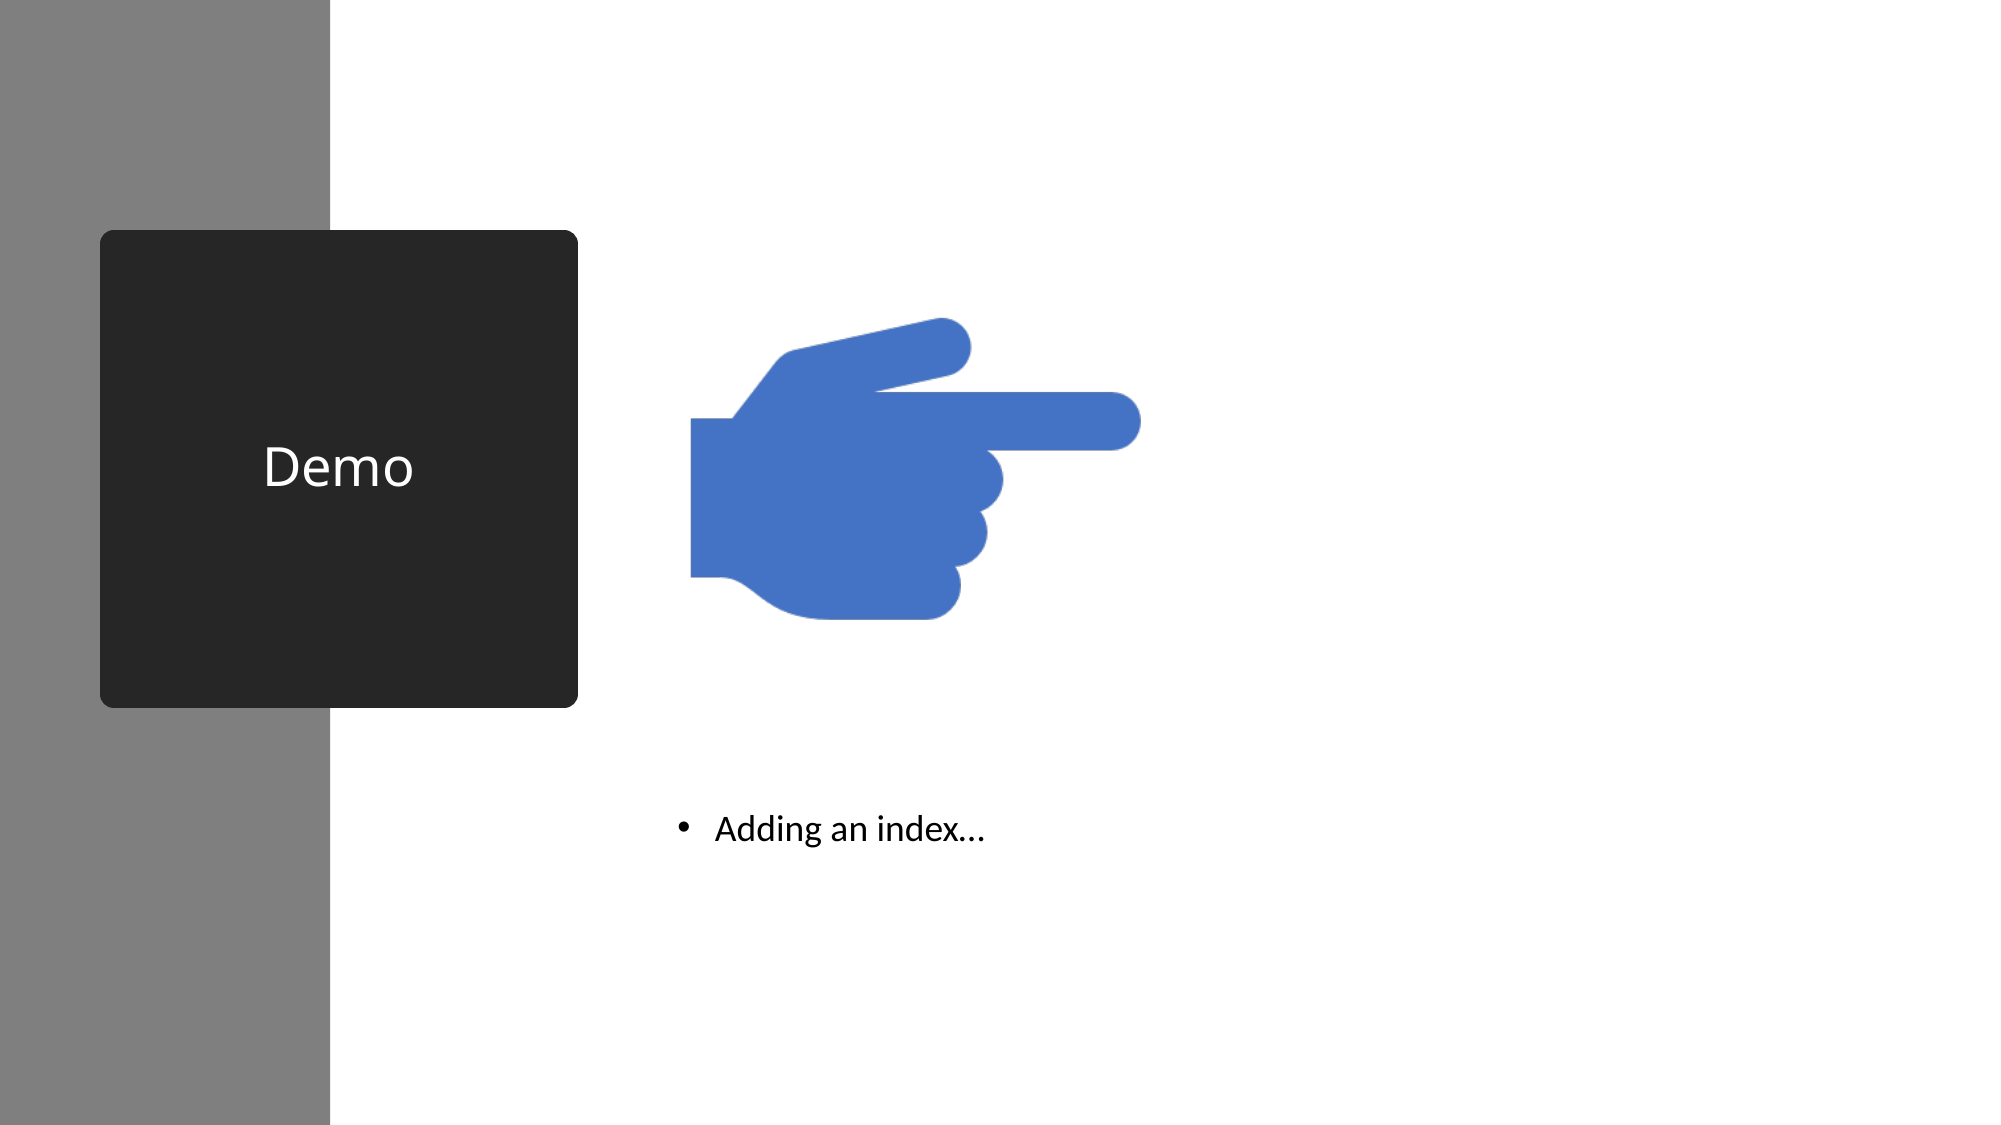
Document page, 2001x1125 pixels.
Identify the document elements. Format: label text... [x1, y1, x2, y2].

list Adding an index… [662, 801, 1842, 1014]
title Demo [113, 243, 564, 694]
picture [662, 215, 1170, 723]
text_box [0, 0, 331, 1125]
